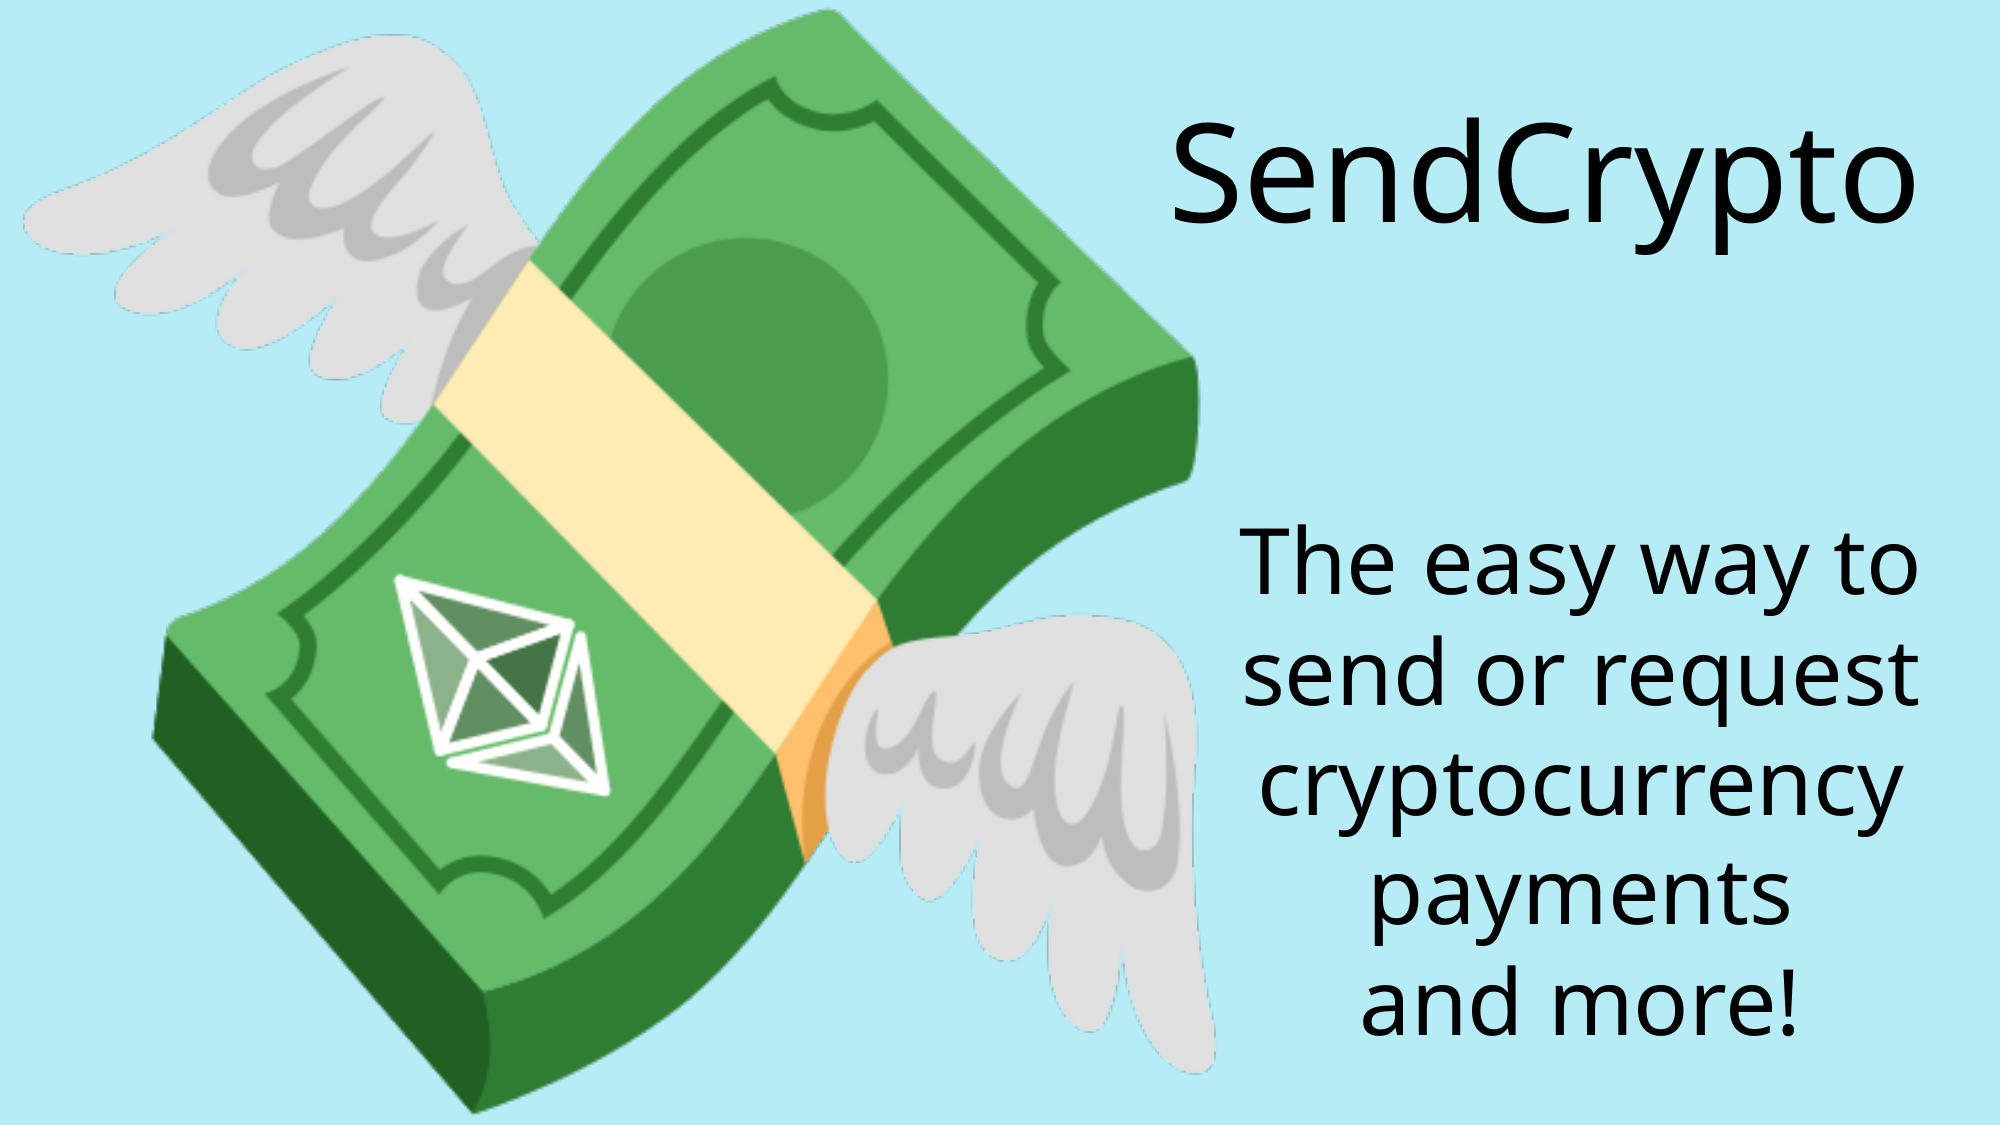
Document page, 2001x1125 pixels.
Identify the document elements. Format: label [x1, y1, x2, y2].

text_box [0, 0, 2000, 1125]
